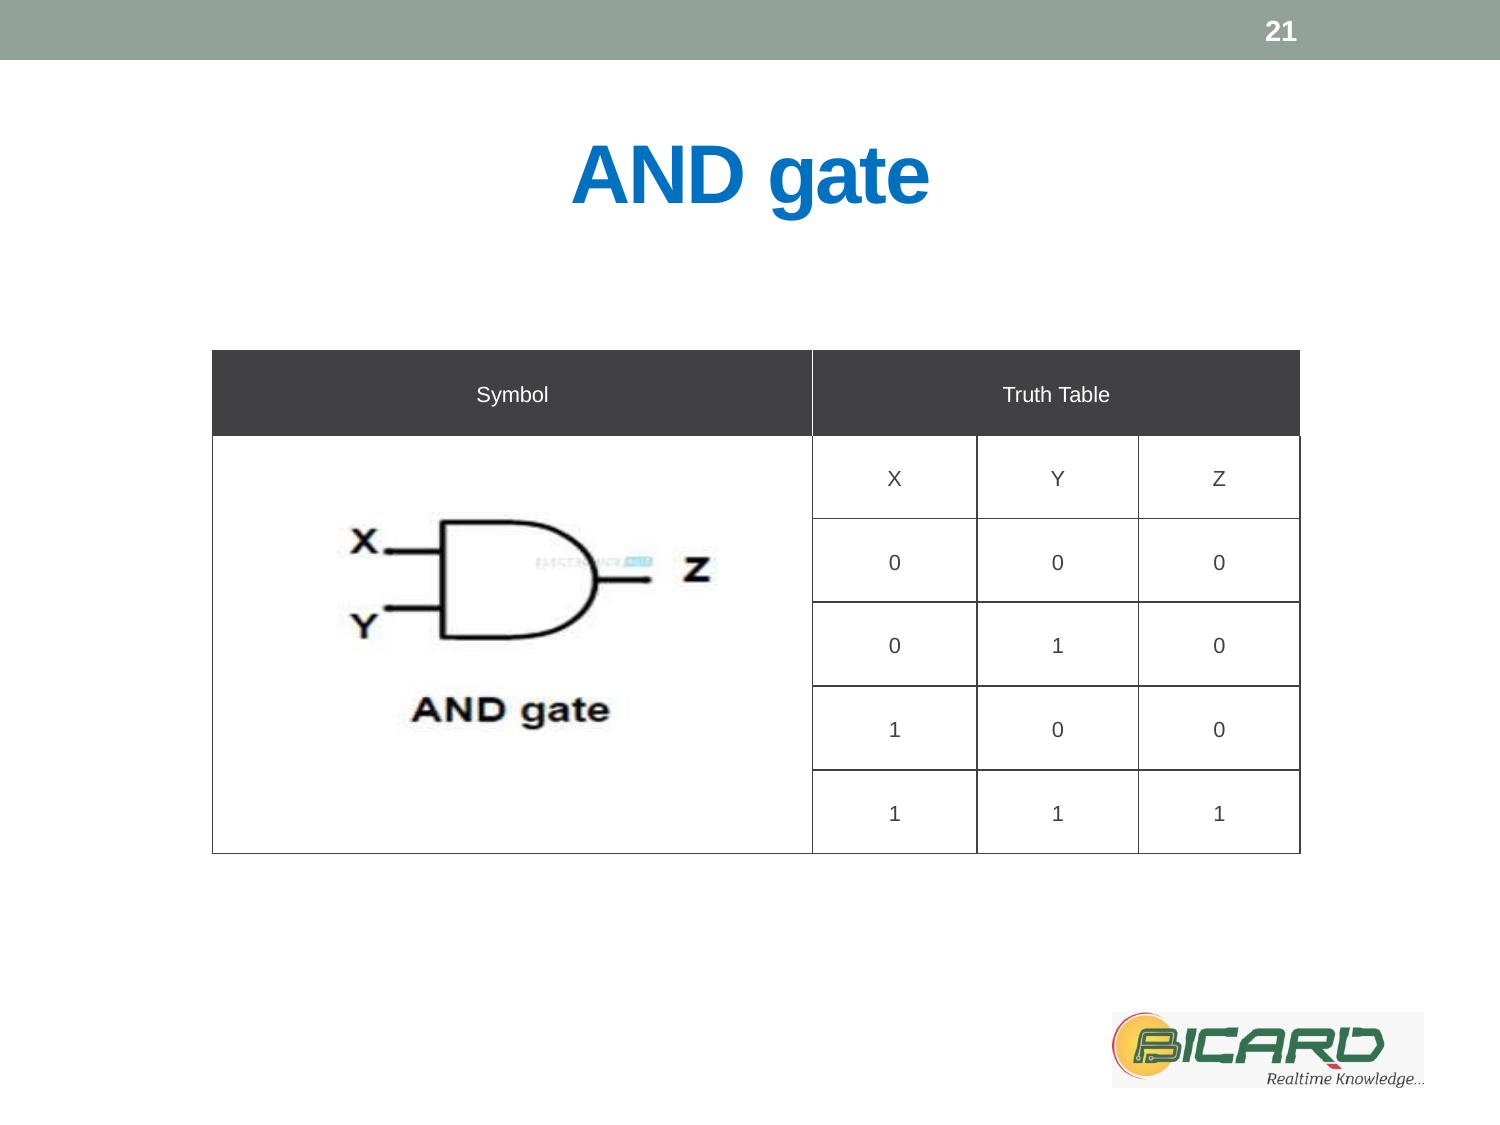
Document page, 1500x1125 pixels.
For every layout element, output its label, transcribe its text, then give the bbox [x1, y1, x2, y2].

table_cell Z [1139, 436, 1299, 518]
table_cell X [813, 436, 976, 518]
table_cell 0 [813, 519, 976, 601]
slide_number 21 [1250, 3, 1425, 57]
table_cell [213, 436, 812, 853]
picture [1112, 1012, 1424, 1088]
table_cell 0 [1139, 603, 1299, 685]
table_cell 0 [1139, 687, 1299, 769]
table_header Symbol [212, 350, 812, 436]
table_cell 0 [813, 603, 976, 685]
table_cell 0 [1139, 519, 1299, 601]
table_cell 0 [978, 687, 1138, 769]
picture [337, 512, 720, 738]
table_cell 1 [813, 771, 976, 853]
table_cell 1 [813, 687, 976, 769]
table_header Truth Table [813, 350, 1300, 436]
table_cell 1 [978, 603, 1138, 685]
table_cell 1 [978, 771, 1138, 853]
table_cell Y [978, 436, 1138, 518]
title AND gate [75, 73, 1425, 264]
table_cell 0 [978, 519, 1138, 601]
table_cell 1 [1139, 771, 1299, 853]
